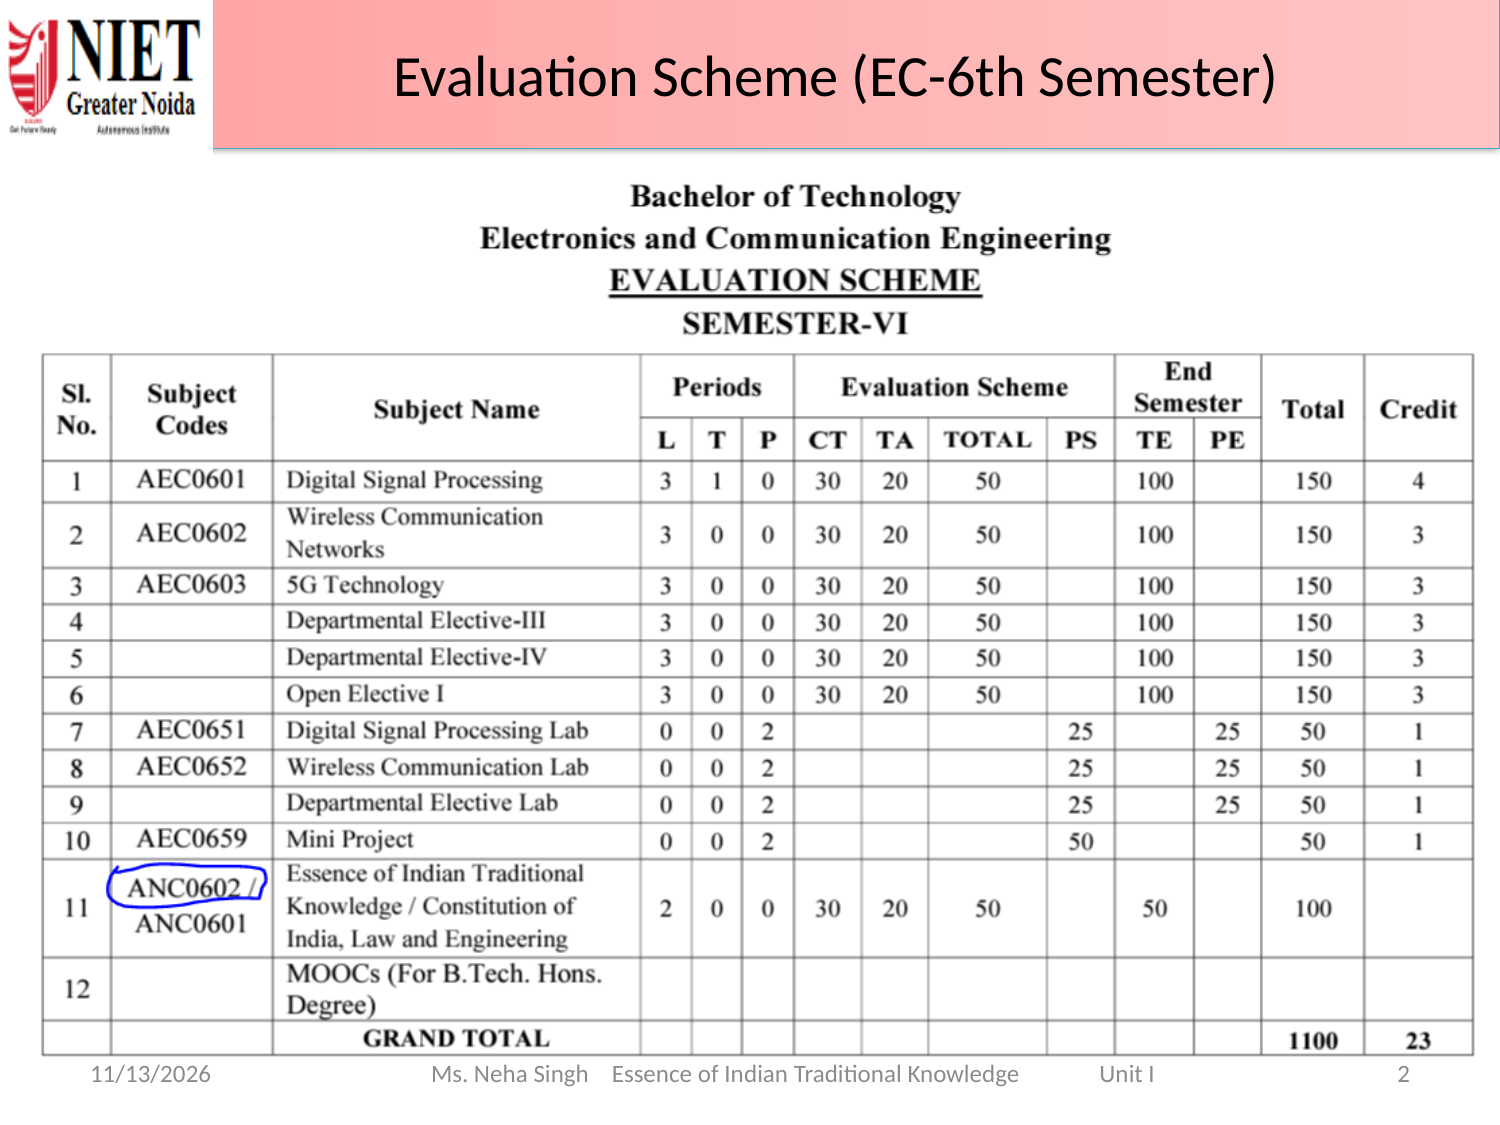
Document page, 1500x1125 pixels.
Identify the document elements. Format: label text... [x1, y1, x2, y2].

footer Ms. Neha Singh Essence of Indian Traditional Knowledge Unit I [425, 1071, 1074, 1103]
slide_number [75, 1071, 425, 1103]
picture [0, 0, 213, 160]
slide_number 2 [1074, 1071, 1425, 1103]
picture [24, 162, 1488, 1063]
title Evaluation Scheme (EC-6th Semester) [215, 0, 1500, 149]
